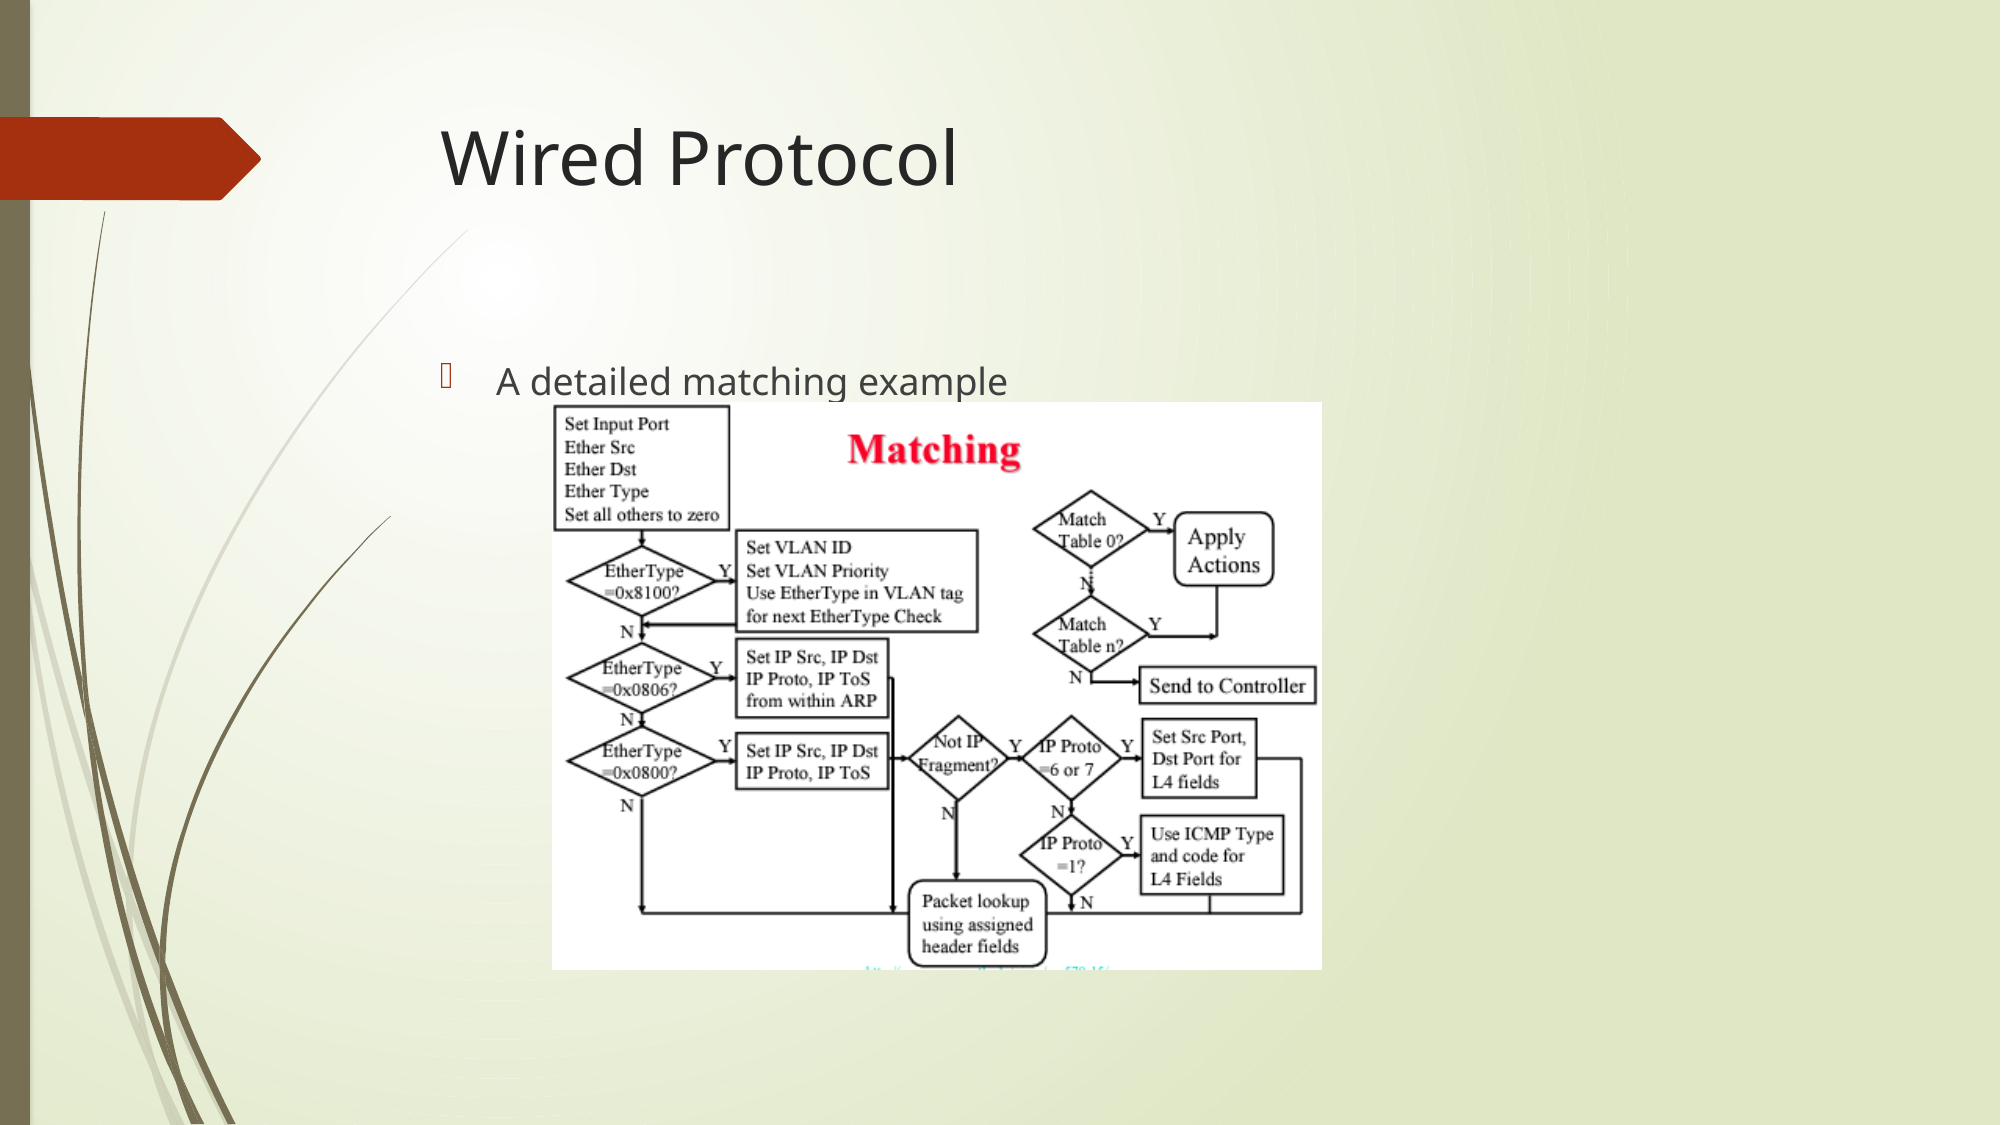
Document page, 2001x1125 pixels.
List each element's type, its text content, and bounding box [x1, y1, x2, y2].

list A detailed matching example [424, 350, 1888, 970]
title Wired Protocol [425, 102, 1888, 313]
picture [552, 402, 1322, 970]
